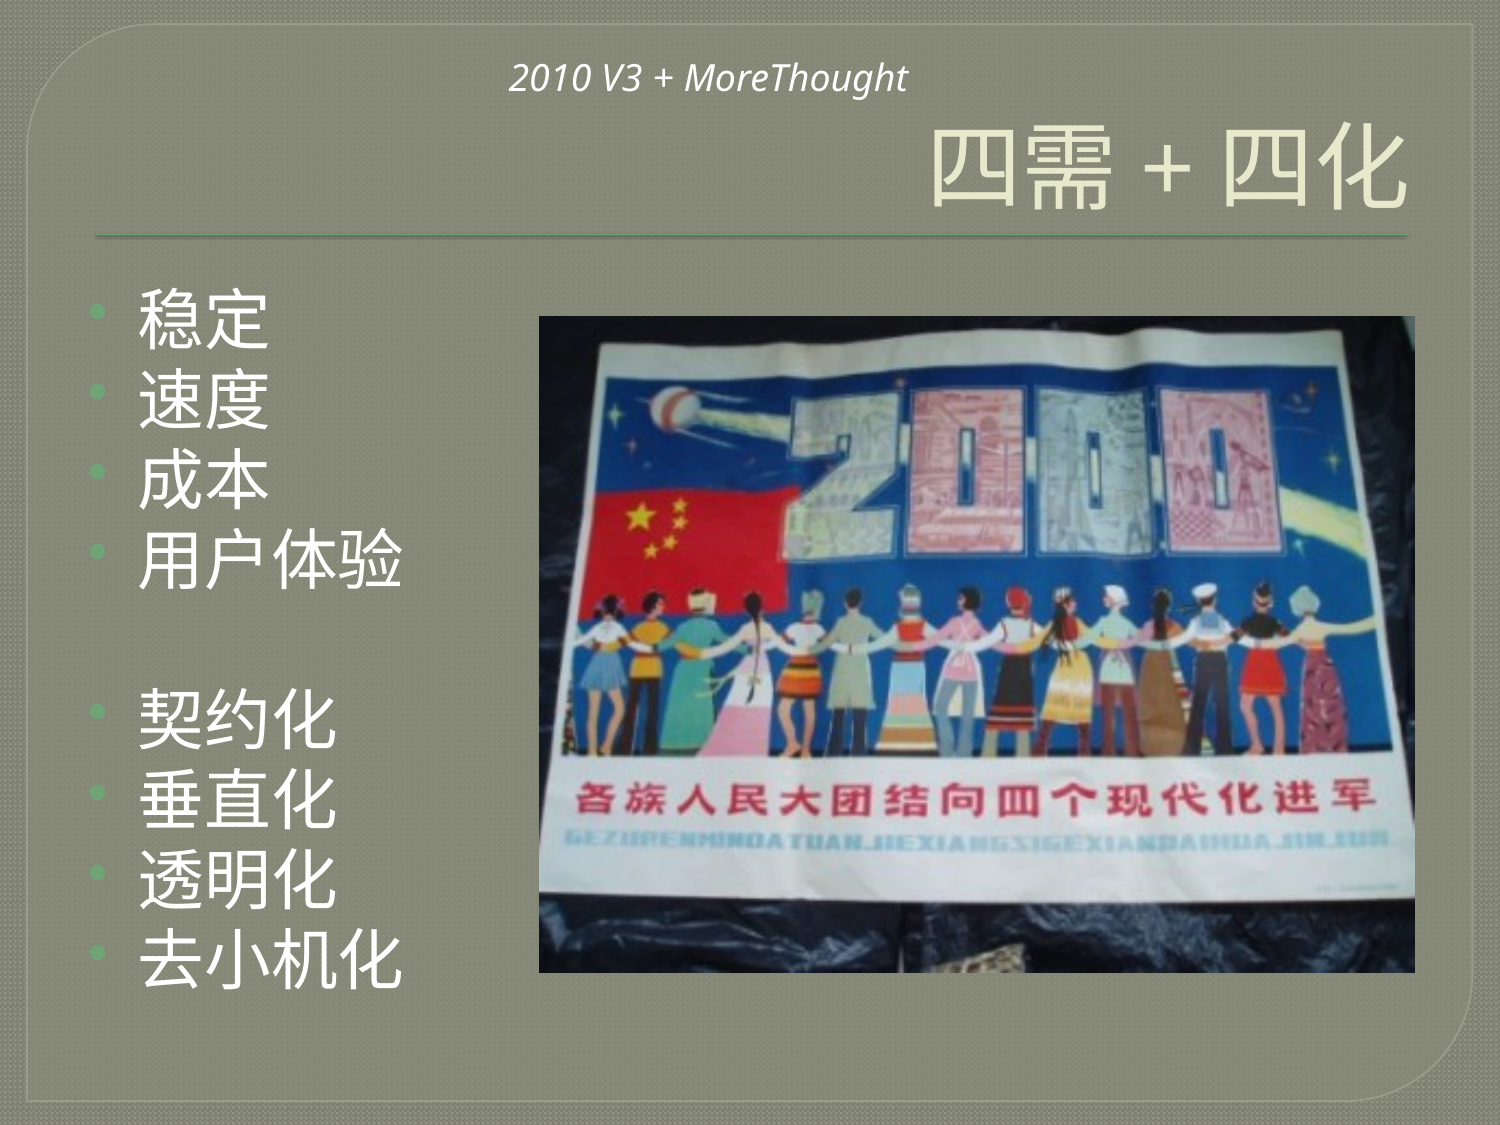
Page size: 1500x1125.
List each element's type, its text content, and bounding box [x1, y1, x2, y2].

list 稳定 速度 成本 用户体验 契约化 垂直化 透明化 去小机化 [75, 270, 1425, 1013]
text_box 2010 V3 + MoreThought [493, 46, 924, 107]
picture [538, 316, 1415, 973]
title 四需+四化 [75, 41, 1425, 230]
